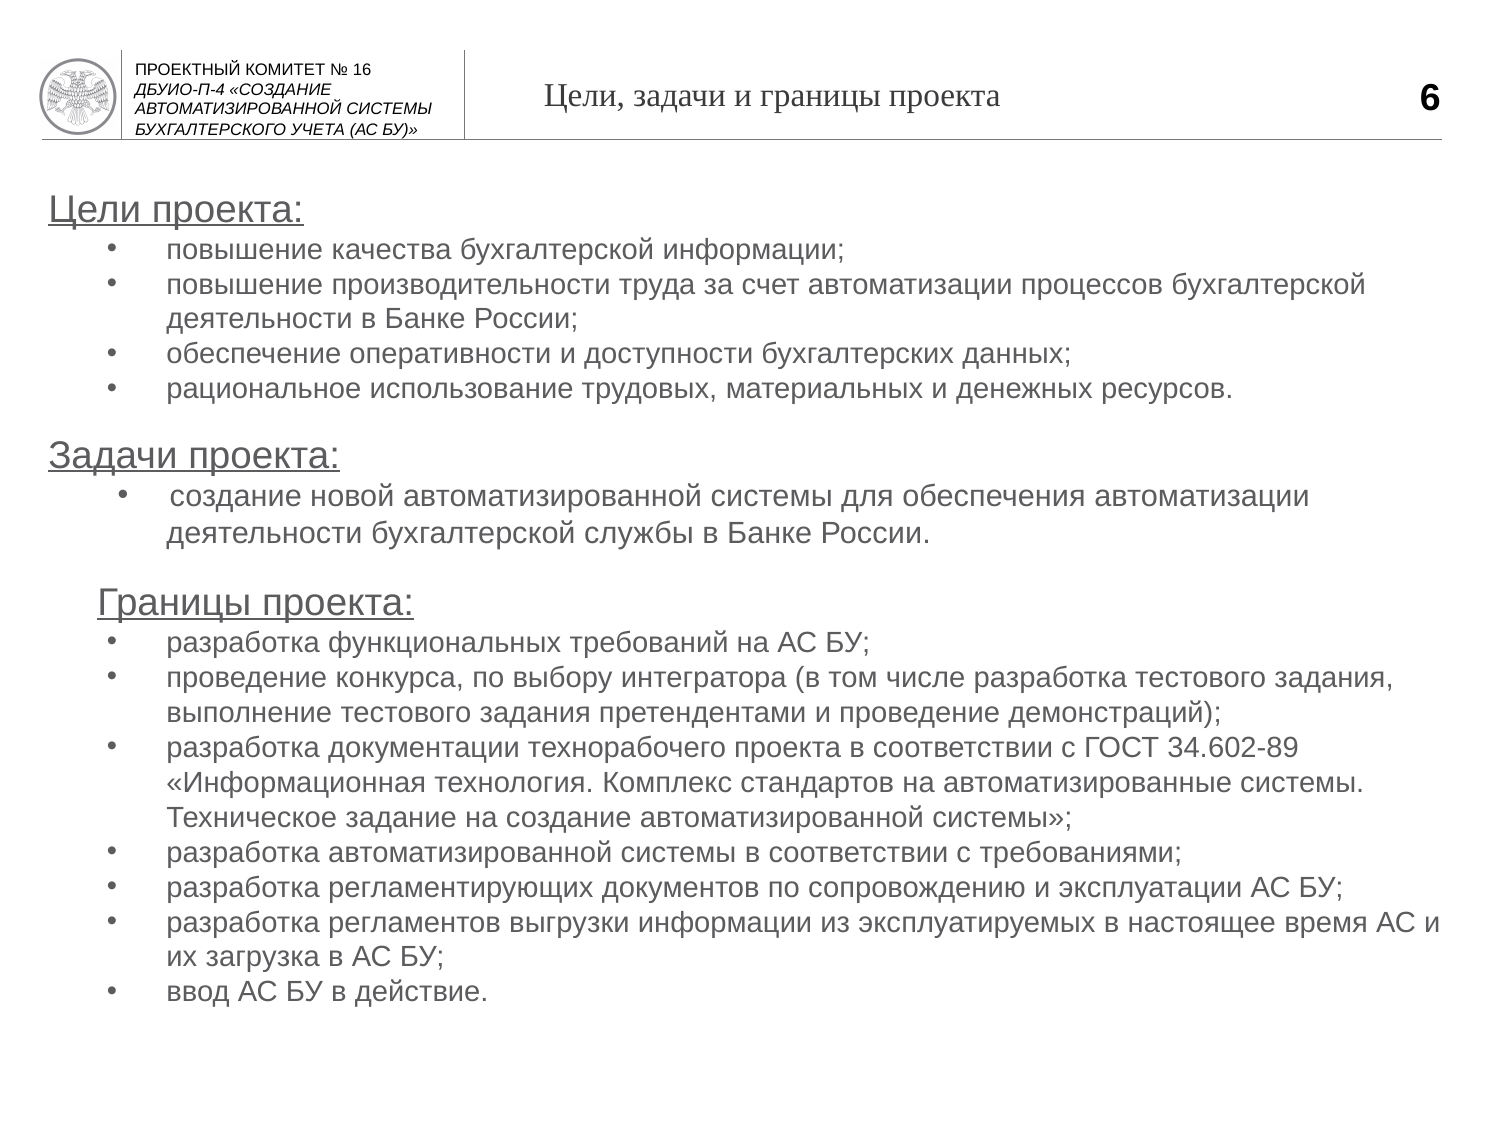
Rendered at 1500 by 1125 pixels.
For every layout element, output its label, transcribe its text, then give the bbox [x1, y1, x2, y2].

slide_number 6 [1381, 56, 1441, 134]
text_box Цели проекта: повышение качества бухгалтерской информации; повышение производительности труда за счет автоматизации процессов бухгалтерской деятельности в Банке России; обеспечение оперативности и доступности бухгалтерских данных; рациональное использование трудовых, материальных и денежных ресурсов. Задачи проекта: создание новой автоматизированной системы для обеспечения автоматизации деятельности бухгалтерской службы в Банке России. Границы проекта: разработка функциональных требований на АС БУ; проведение конкурса, по выбору интегратора (в том числе разработка тестового задания, выполнение тестового задания претендентами и проведение демонстраций); разработка документации технорабочего проекта в соответствии с ГОСТ 34.602-89 «Информационная технология. Комплекс стандартов на автоматизированные системы. Техническое задание на создание автоматизированной системы»; разработка автоматизированной системы в соответствии с требованиями; разработка регламентирующих документов по сопровождению и эксплуатации АС БУ; разработка регламентов выгрузки информации из эксплуатируемых в настоящее время АС и их загрузка в АС БУ; ввод АС БУ в действие. [48, 183, 1452, 1020]
picture [39, 58, 118, 135]
title Цели, задачи и границы проекта [528, 60, 1345, 132]
